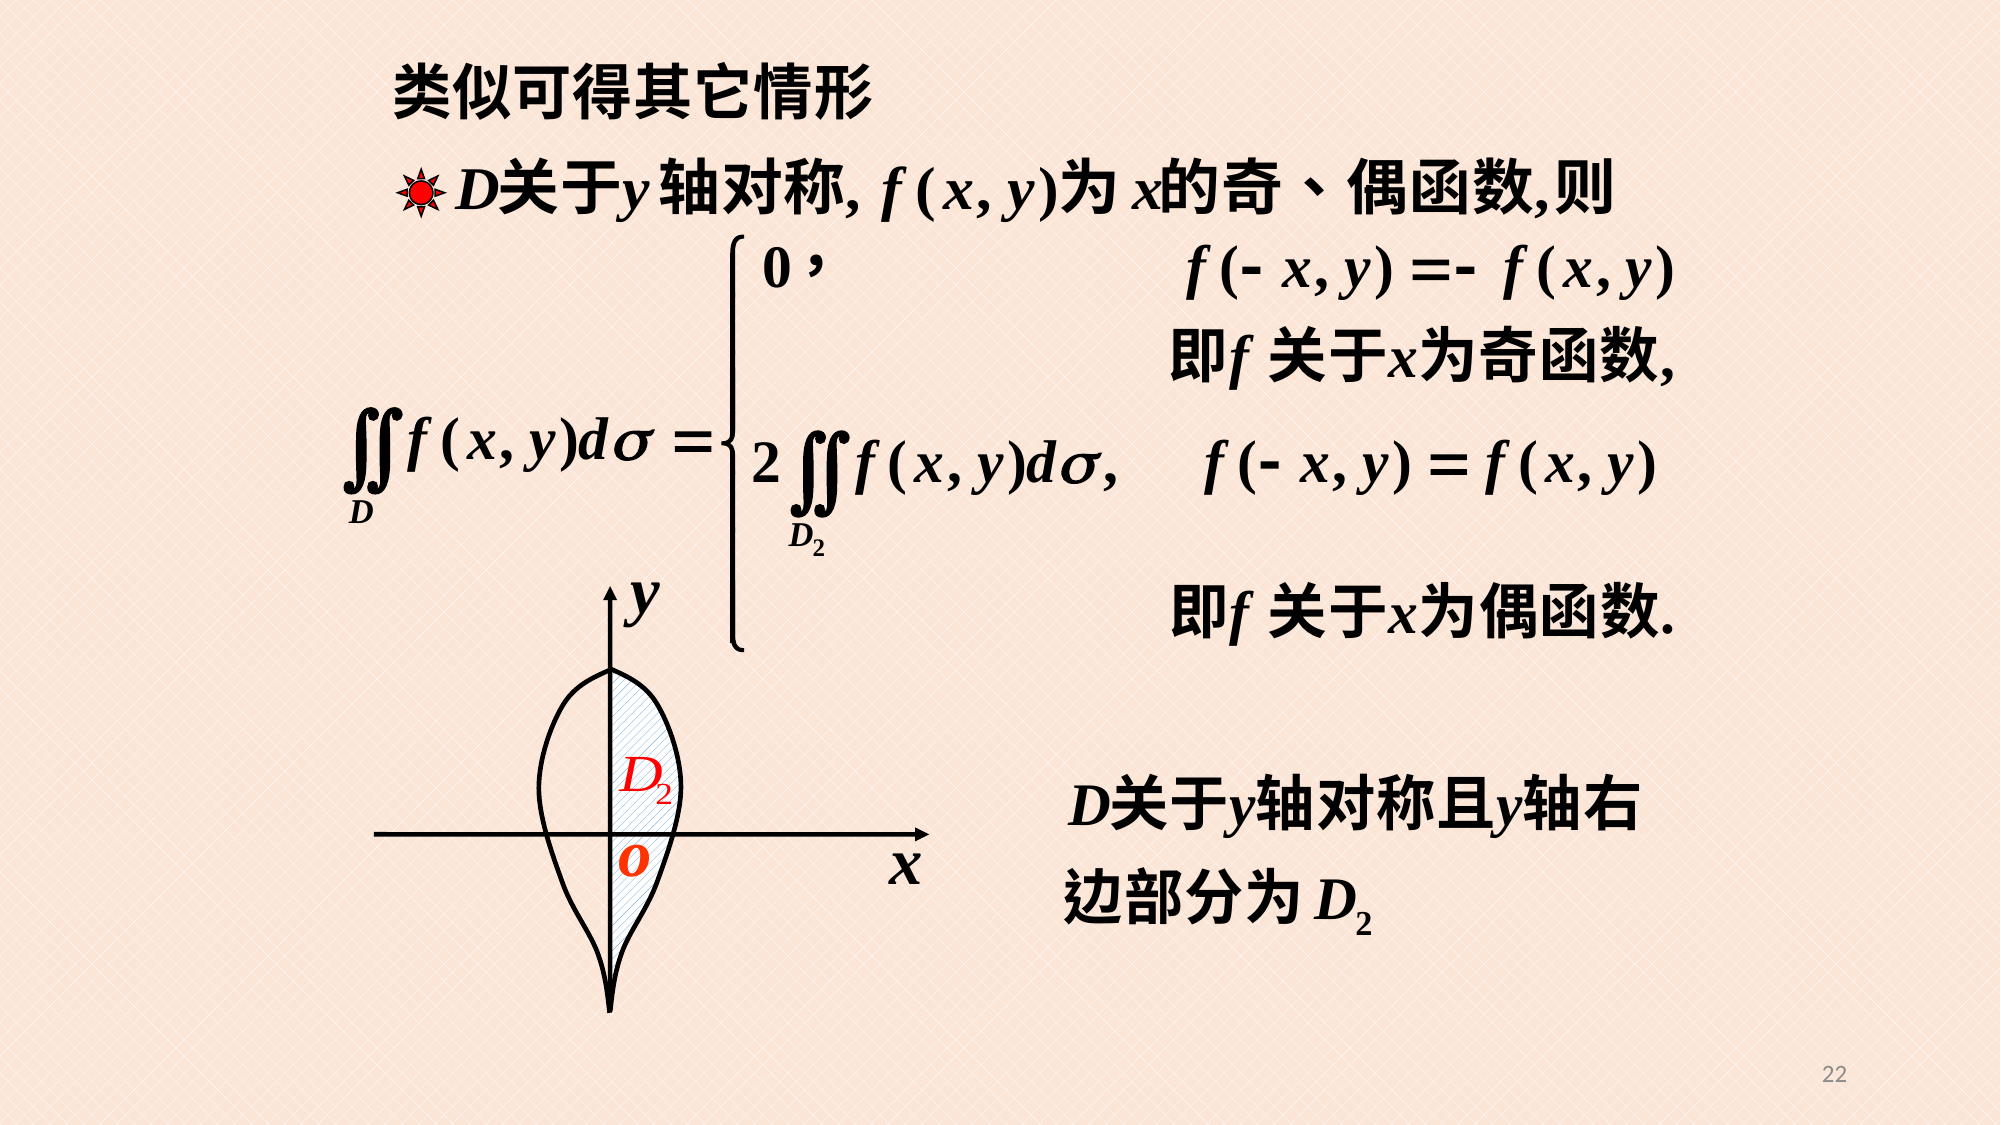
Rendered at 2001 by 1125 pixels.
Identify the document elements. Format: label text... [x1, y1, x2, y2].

text_box [404, 176, 438, 210]
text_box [384, 53, 885, 135]
text_box [611, 669, 673, 739]
text_box o [611, 835, 682, 898]
text_box [610, 898, 651, 1012]
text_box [1056, 760, 1650, 947]
text_box [417, 169, 425, 179]
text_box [442, 148, 1626, 235]
slide_number 22 [1412, 1042, 1863, 1103]
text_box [610, 739, 676, 811]
text_box [435, 189, 442, 197]
text_box x [858, 810, 953, 906]
text_box [611, 828, 930, 841]
text_box [417, 206, 425, 217]
text_box [676, 750, 681, 802]
text_box [538, 670, 610, 1013]
text_box [397, 189, 408, 197]
text_box o [611, 802, 682, 834]
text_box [325, 223, 1686, 666]
